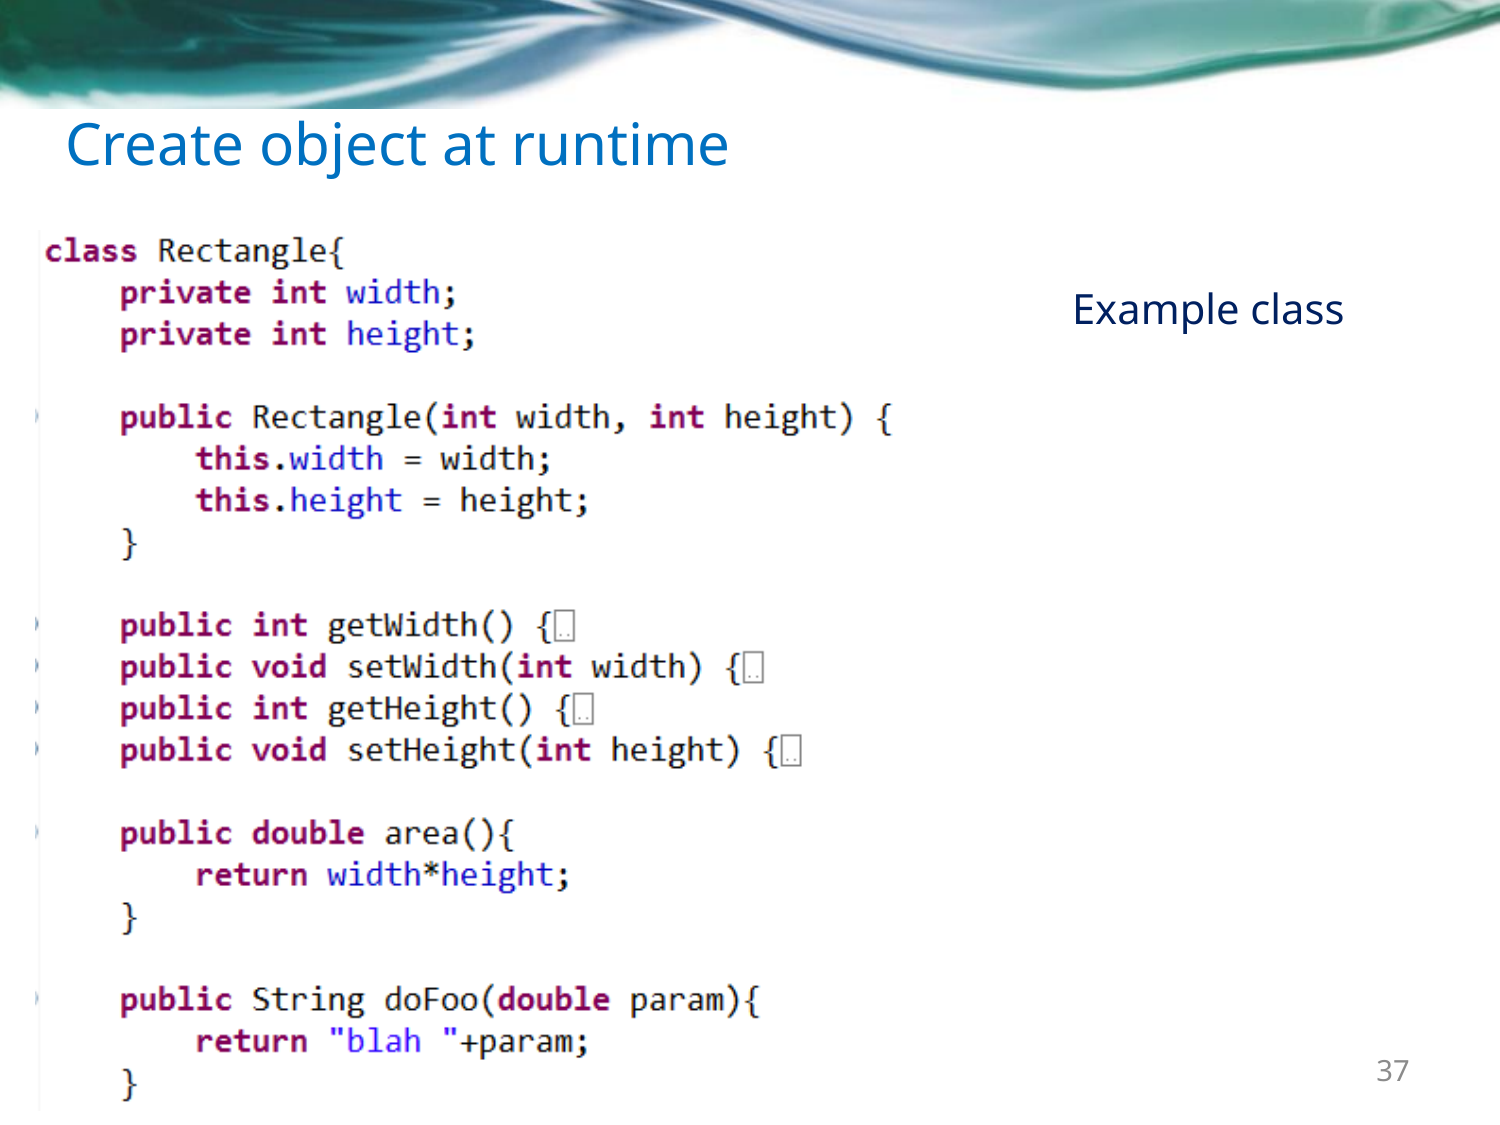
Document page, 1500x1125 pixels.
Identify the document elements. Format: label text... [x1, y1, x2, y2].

picture [34, 229, 904, 1111]
list Example class [1057, 249, 1450, 386]
title Create object at runtime [50, 99, 1450, 225]
picture [0, 0, 1500, 109]
slide_number 37 [1074, 1042, 1425, 1103]
